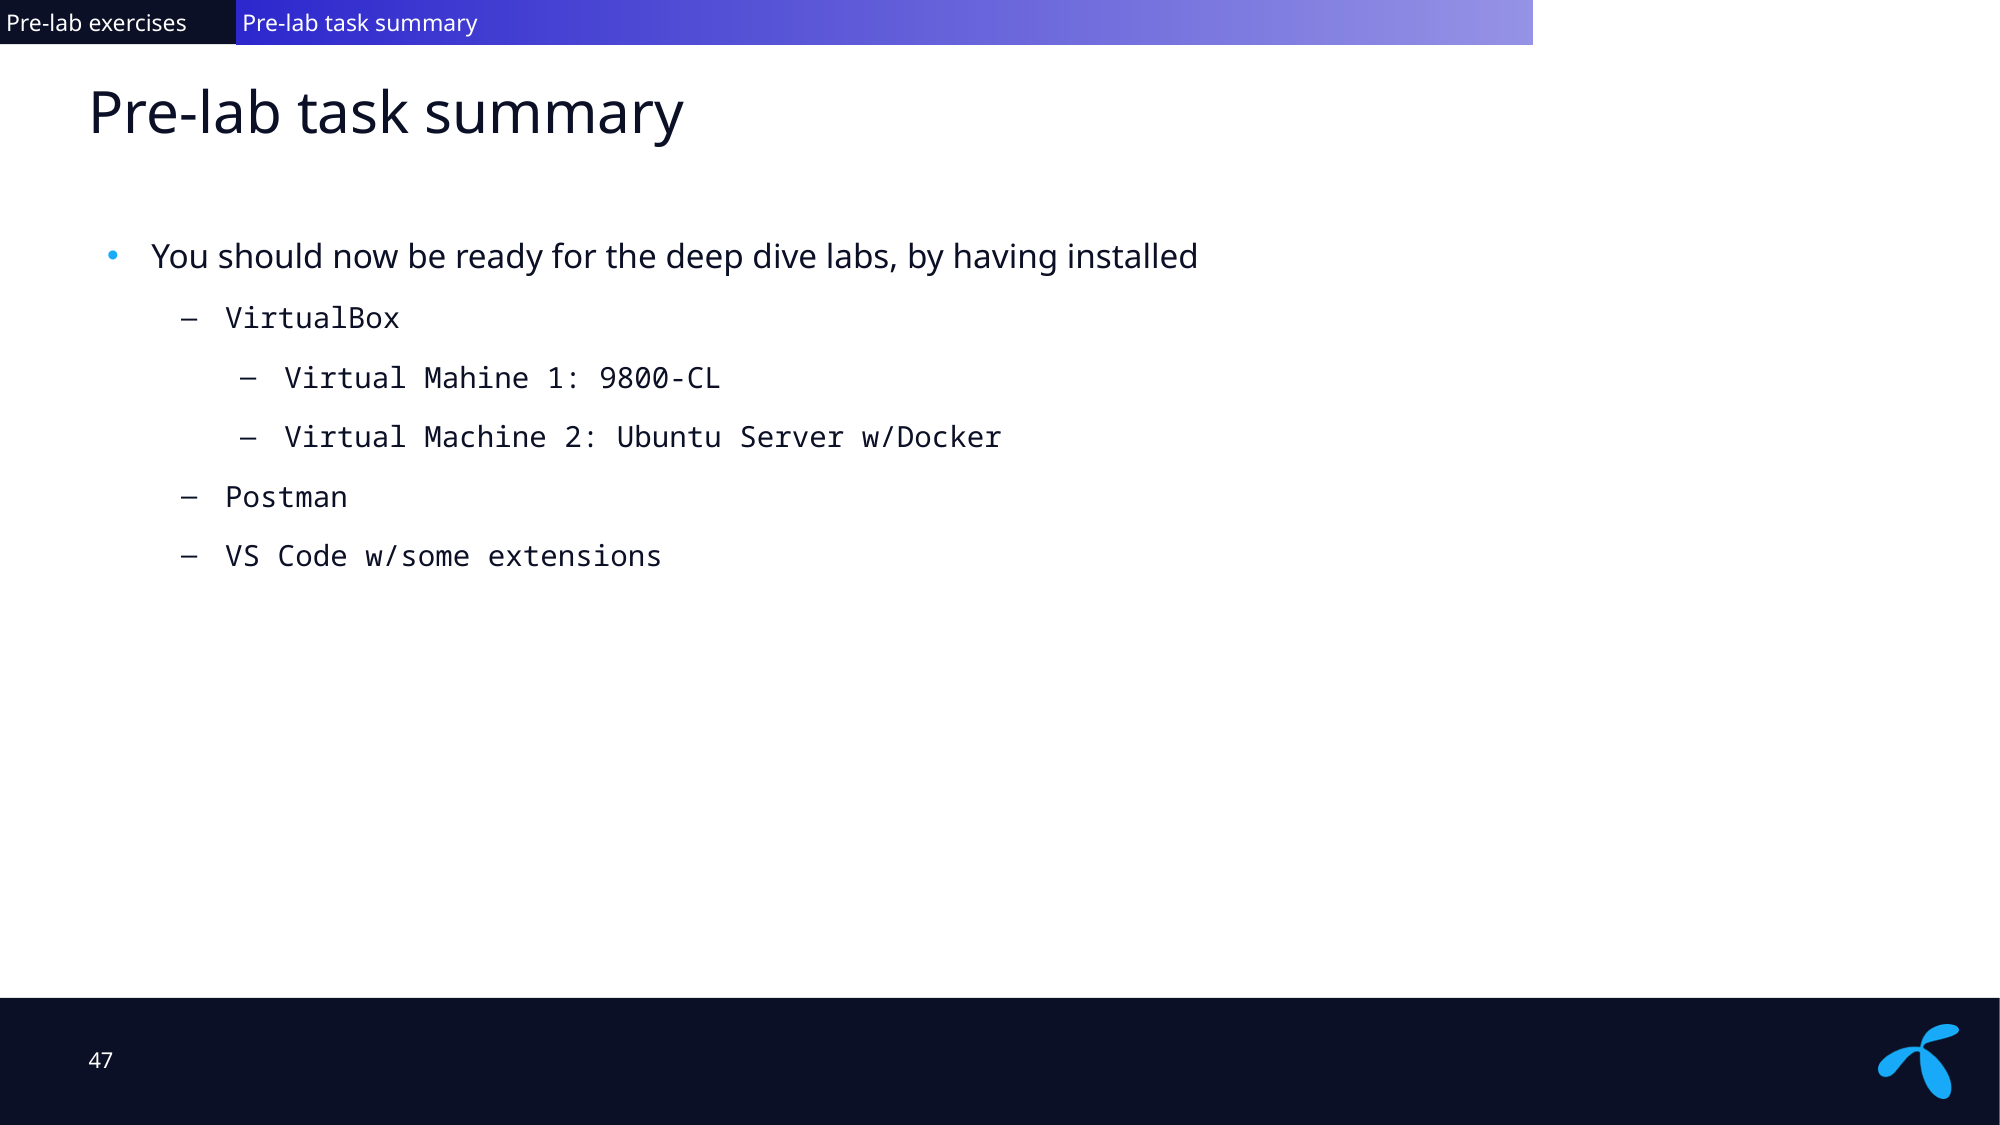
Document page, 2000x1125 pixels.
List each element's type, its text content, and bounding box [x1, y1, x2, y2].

slide_number 47 [88, 1024, 237, 1099]
text_box Pre-lab task summary [236, 0, 1533, 45]
picture [1878, 1024, 1959, 1099]
footer Pre-lab exercises [0, 0, 236, 45]
list You should now be ready for the deep dive labs, by having installed VirtualBox Virtual Mahine 1: 9800-CL Virtual Machine 2: Ubuntu Server w/Docker Postman VS Code w/some extensions [107, 201, 1930, 988]
title Pre-lab task summary [88, 70, 1911, 160]
